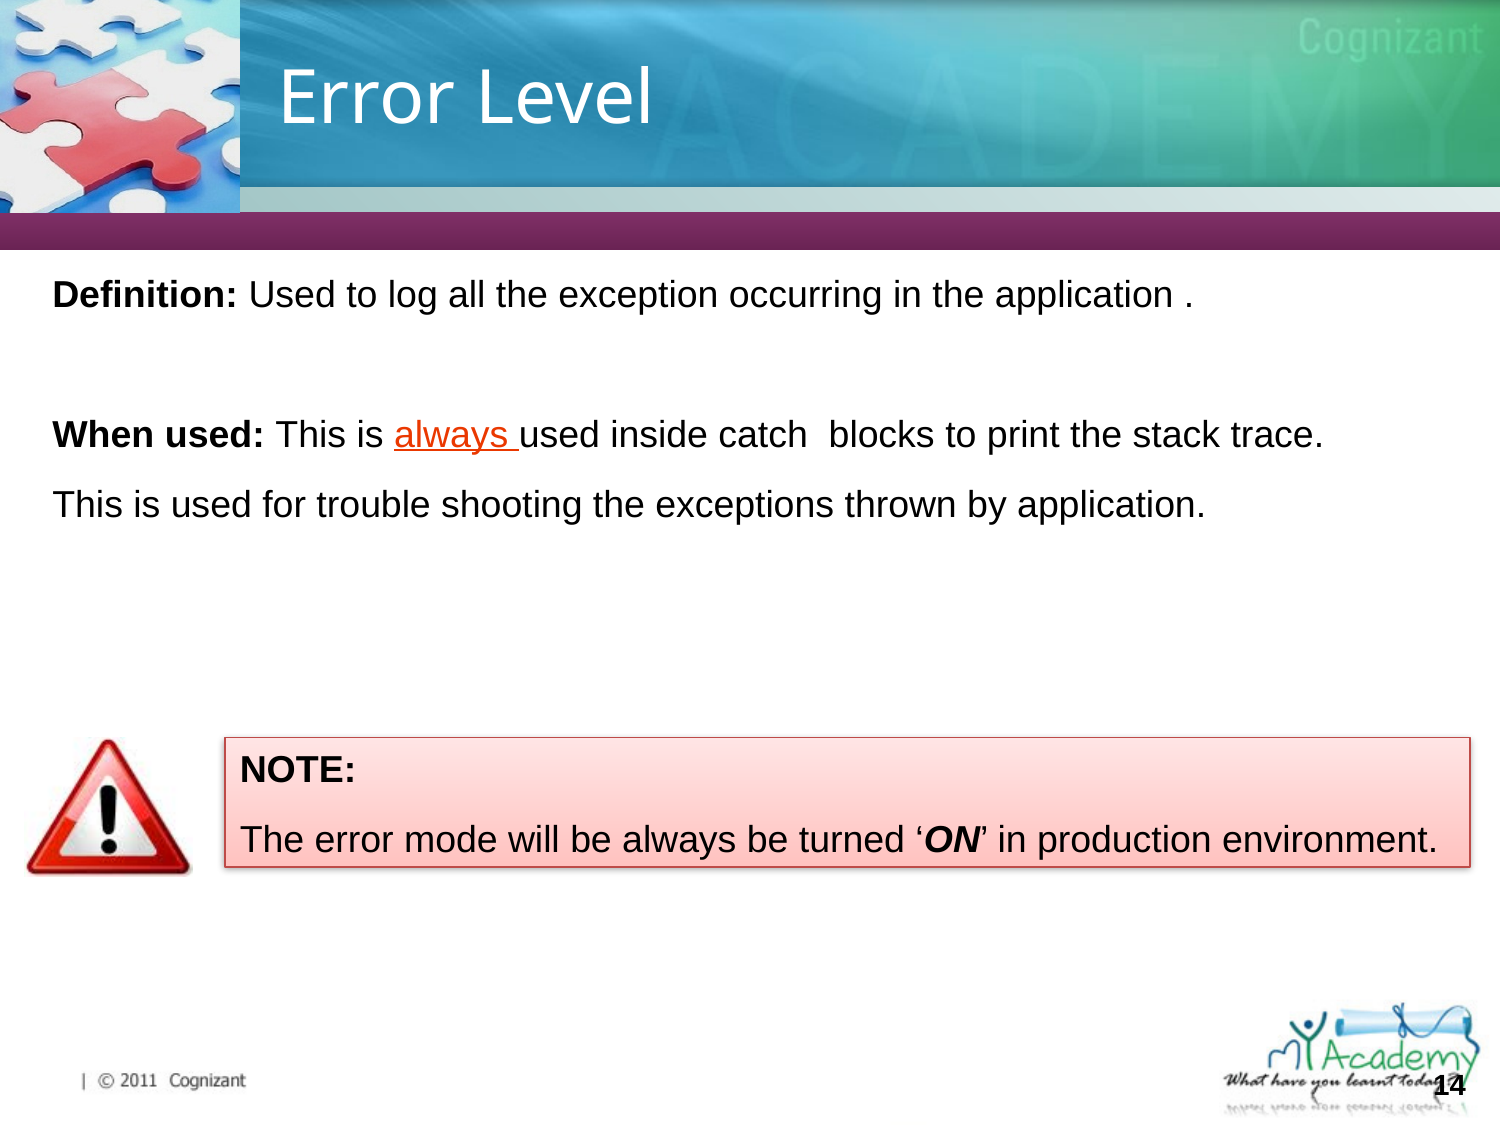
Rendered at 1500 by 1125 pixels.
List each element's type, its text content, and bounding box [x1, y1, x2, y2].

title Error Level [262, 0, 1500, 188]
picture [0, 0, 262, 213]
picture [0, 250, 1500, 1125]
text_box NOTE: The error mode will be always be turned ‘ON’ in production environment. [224, 737, 1471, 868]
slide_number 14 [1418, 1059, 1492, 1112]
text_box Definition: Used to log all the exception occurring in the application . When used: This is always used inside catch blocks to print the stack trace. This is used for trouble shooting the exceptions thrown by application. [37, 262, 1450, 533]
